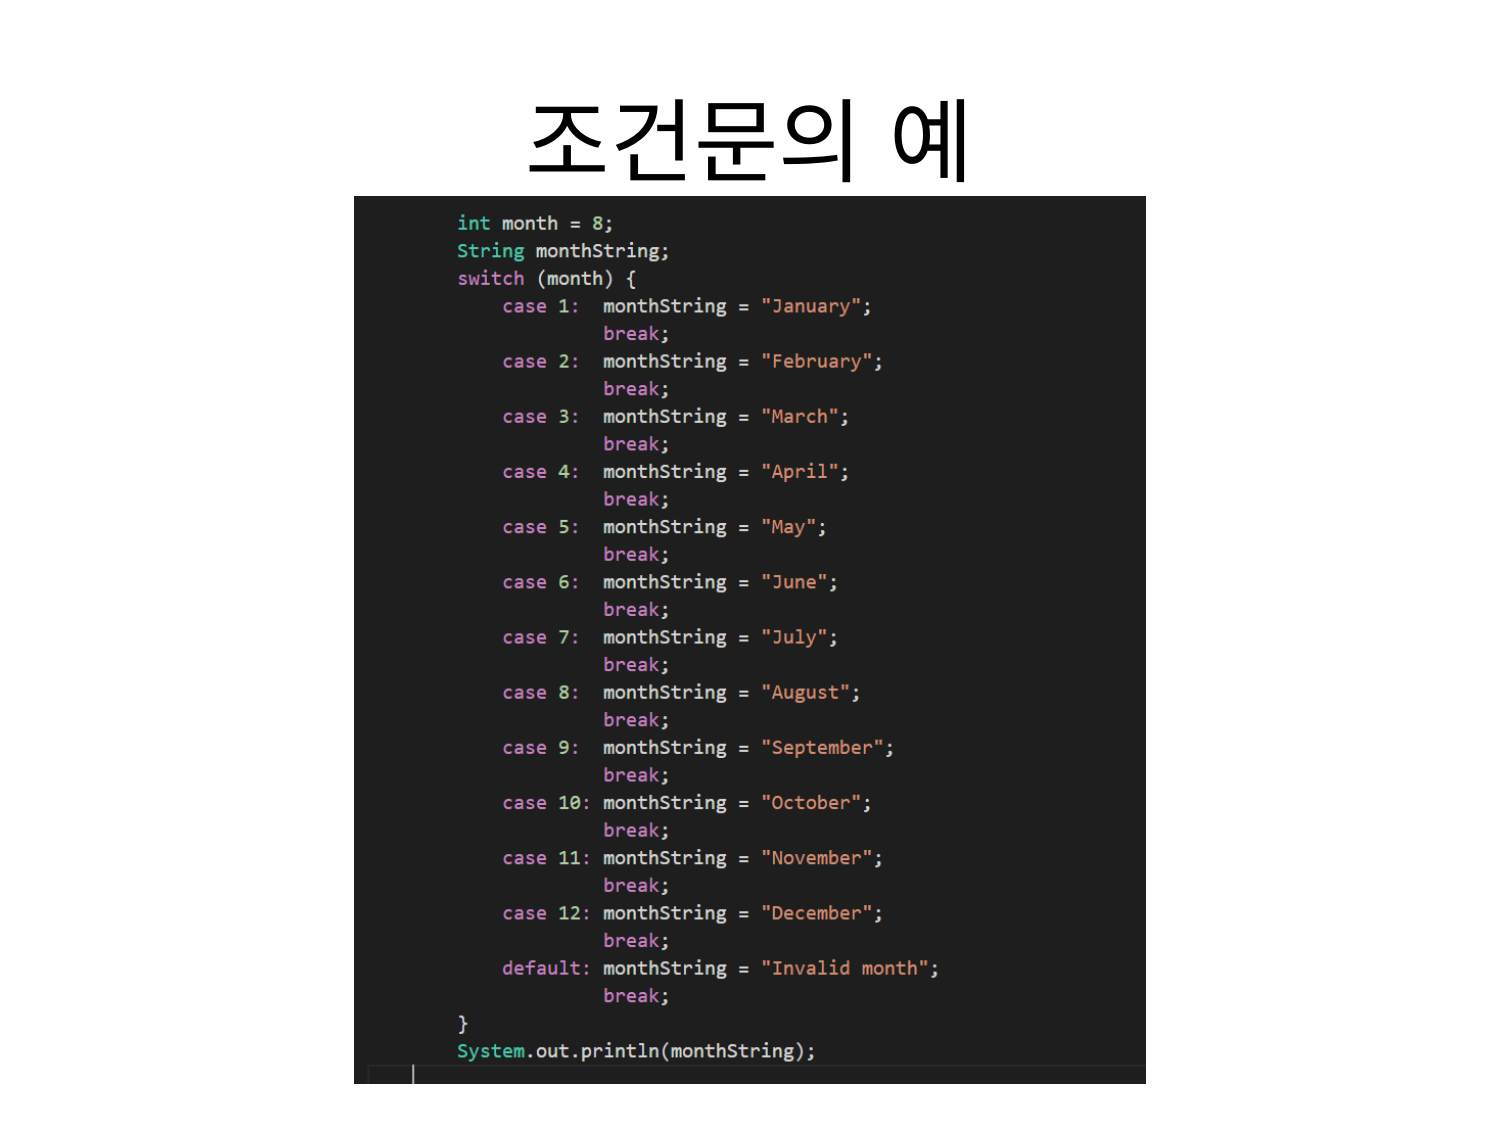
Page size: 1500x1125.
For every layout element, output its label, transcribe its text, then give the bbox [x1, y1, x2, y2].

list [354, 196, 1146, 1084]
title 조건문의 예 [75, 45, 1425, 233]
